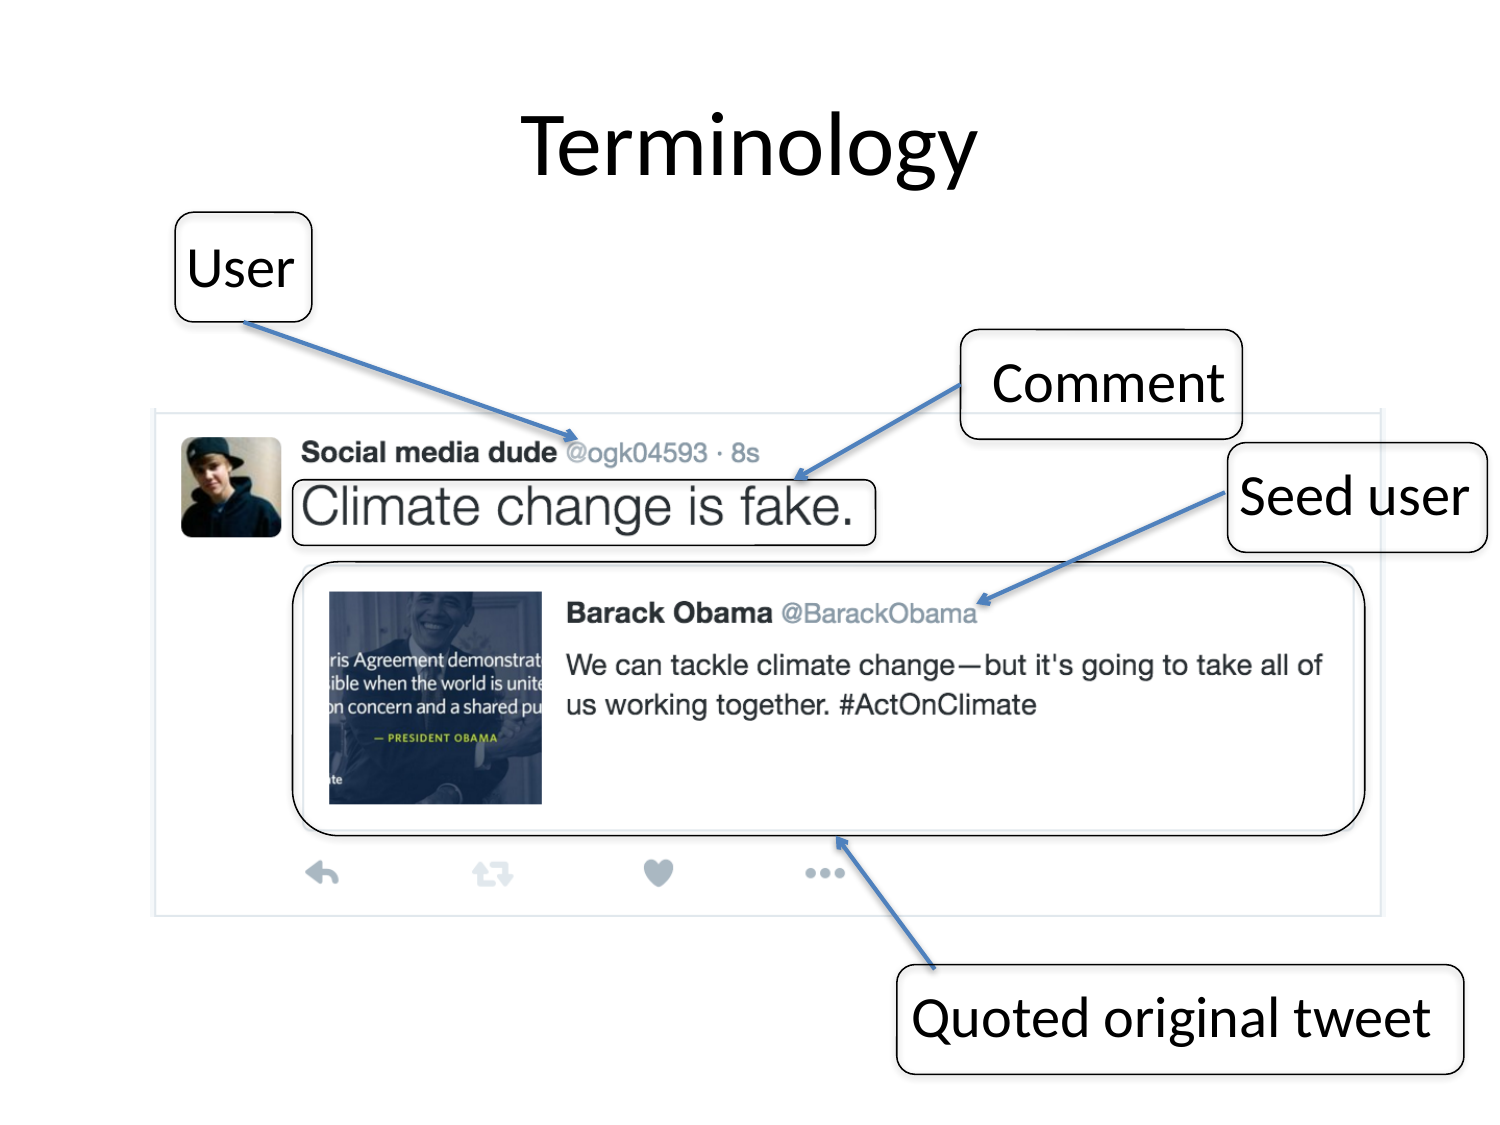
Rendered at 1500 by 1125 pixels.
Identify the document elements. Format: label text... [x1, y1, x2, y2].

text_box [176, 211, 311, 221]
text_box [243, 321, 579, 440]
text_box [1390, 452, 1489, 554]
text_box Seed user [1390, 449, 1486, 535]
text_box [895, 977, 1465, 1076]
text_box [1390, 441, 1484, 449]
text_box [835, 835, 935, 970]
title Terminology [75, 45, 1425, 233]
picture [149, 408, 1386, 917]
text_box [939, 963, 1461, 971]
text_box Comment [977, 336, 1241, 406]
text_box User [171, 221, 311, 307]
text_box [959, 328, 1239, 406]
text_box [174, 223, 313, 323]
text_box Quoted original tweet [896, 971, 1464, 1057]
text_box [975, 492, 1224, 605]
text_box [793, 384, 961, 481]
